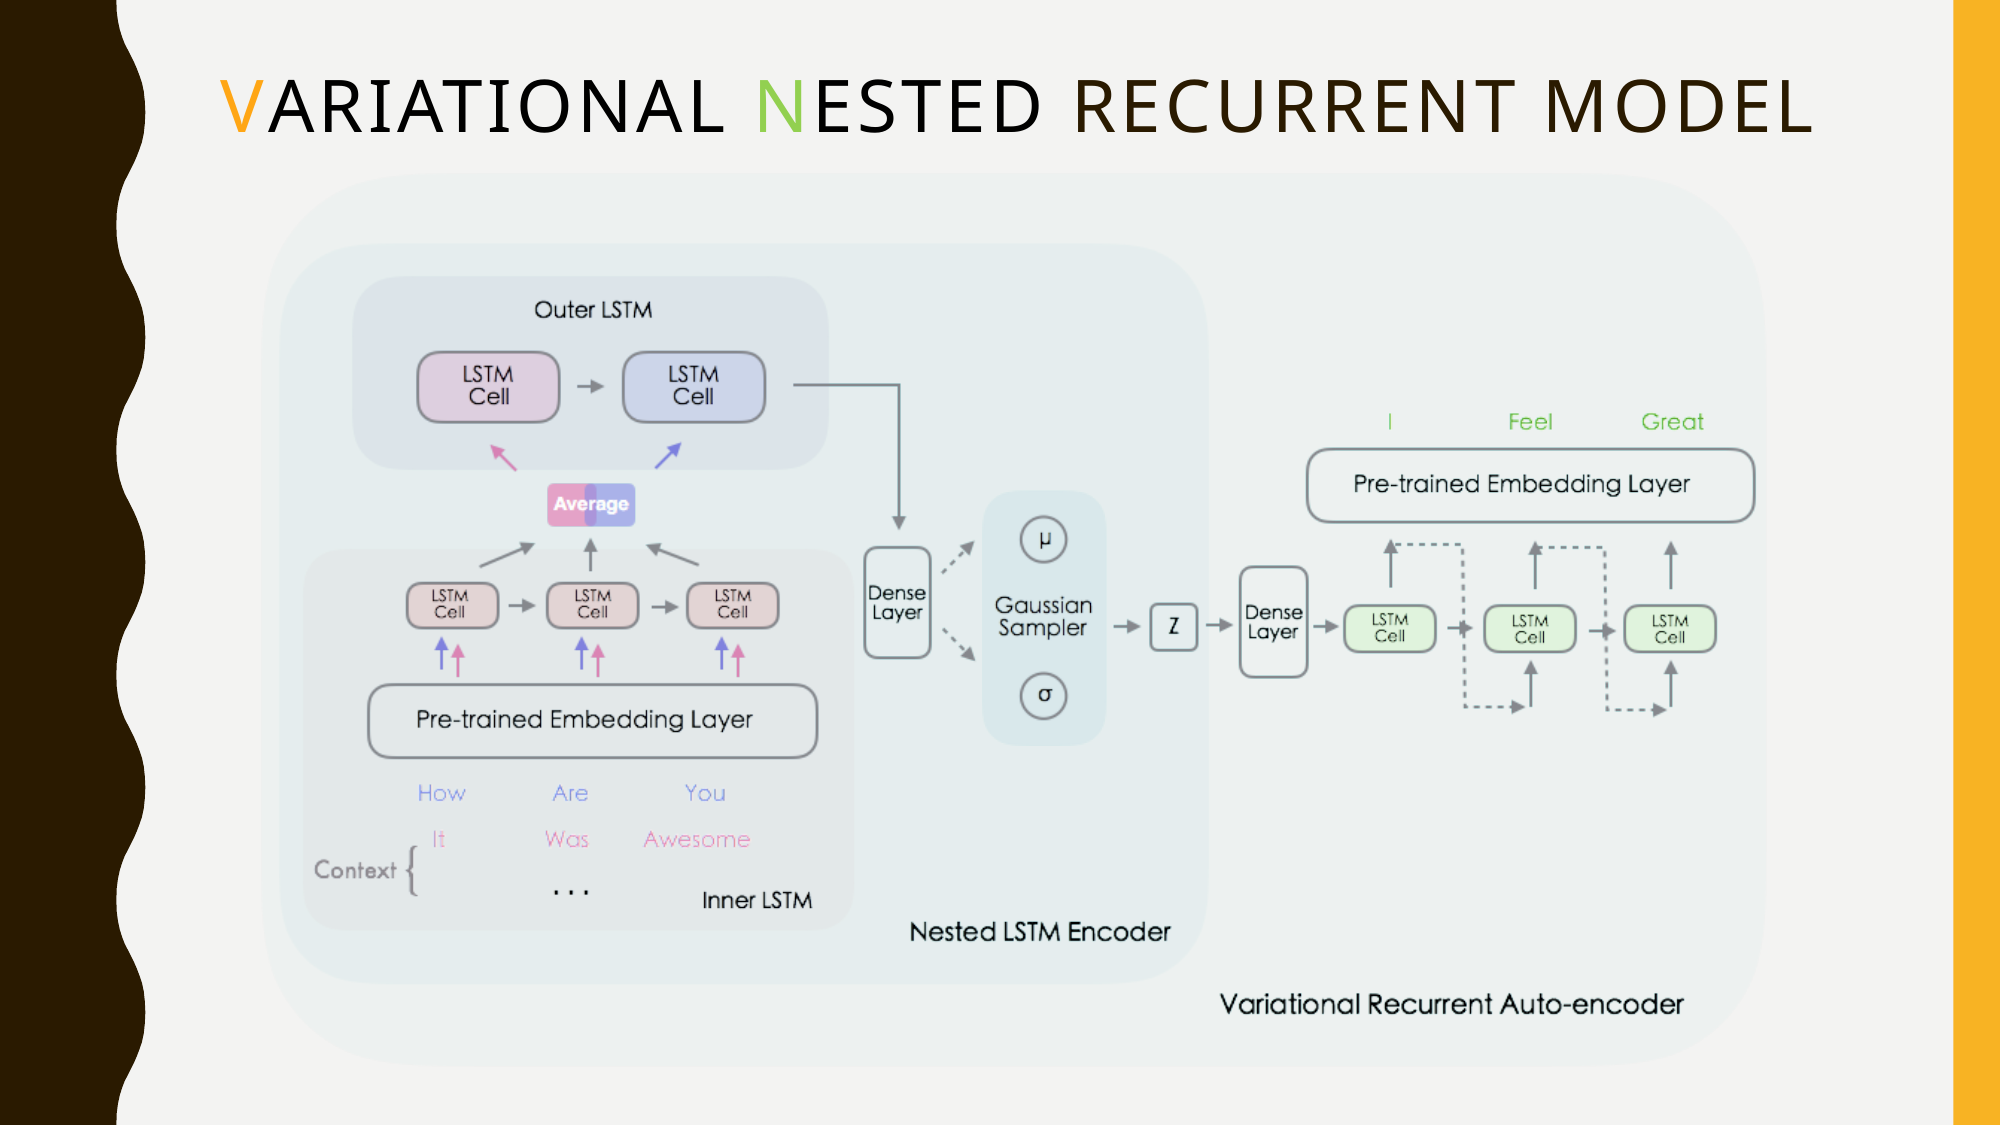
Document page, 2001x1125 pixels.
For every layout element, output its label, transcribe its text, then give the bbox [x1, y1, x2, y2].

title Variational Nested Recurrent Model [205, 62, 1875, 173]
picture [260, 172, 1768, 1068]
